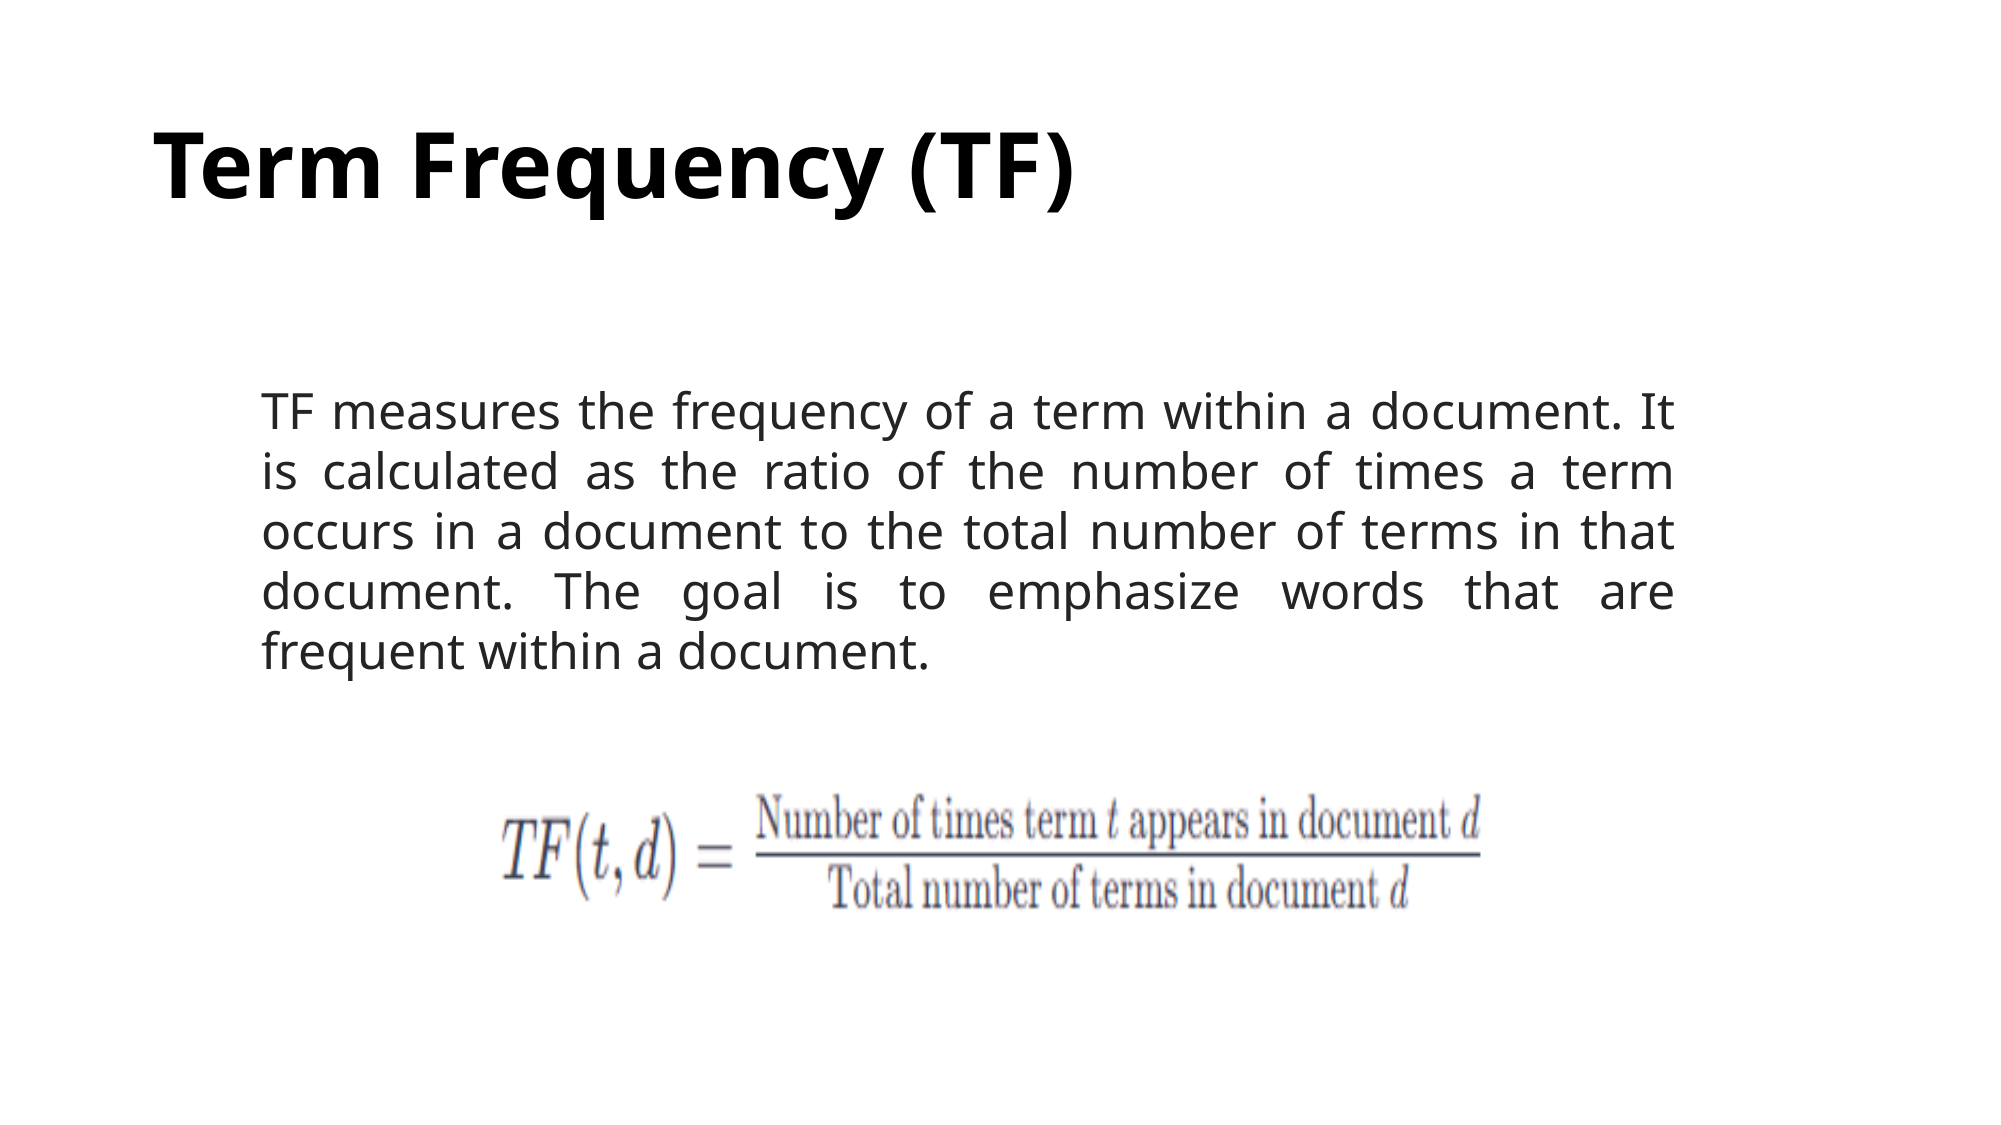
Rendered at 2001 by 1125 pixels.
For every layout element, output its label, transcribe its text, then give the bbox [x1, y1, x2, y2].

picture [424, 711, 1596, 990]
text_box TF measures the frequency of a term within a document. It is calculated as the ratio of the number of times a term occurs in a document to the total number of terms in that document. The goal is to emphasize words that are frequent within a document. [246, 371, 1692, 732]
title Term Frequency (TF) [137, 59, 1863, 278]
